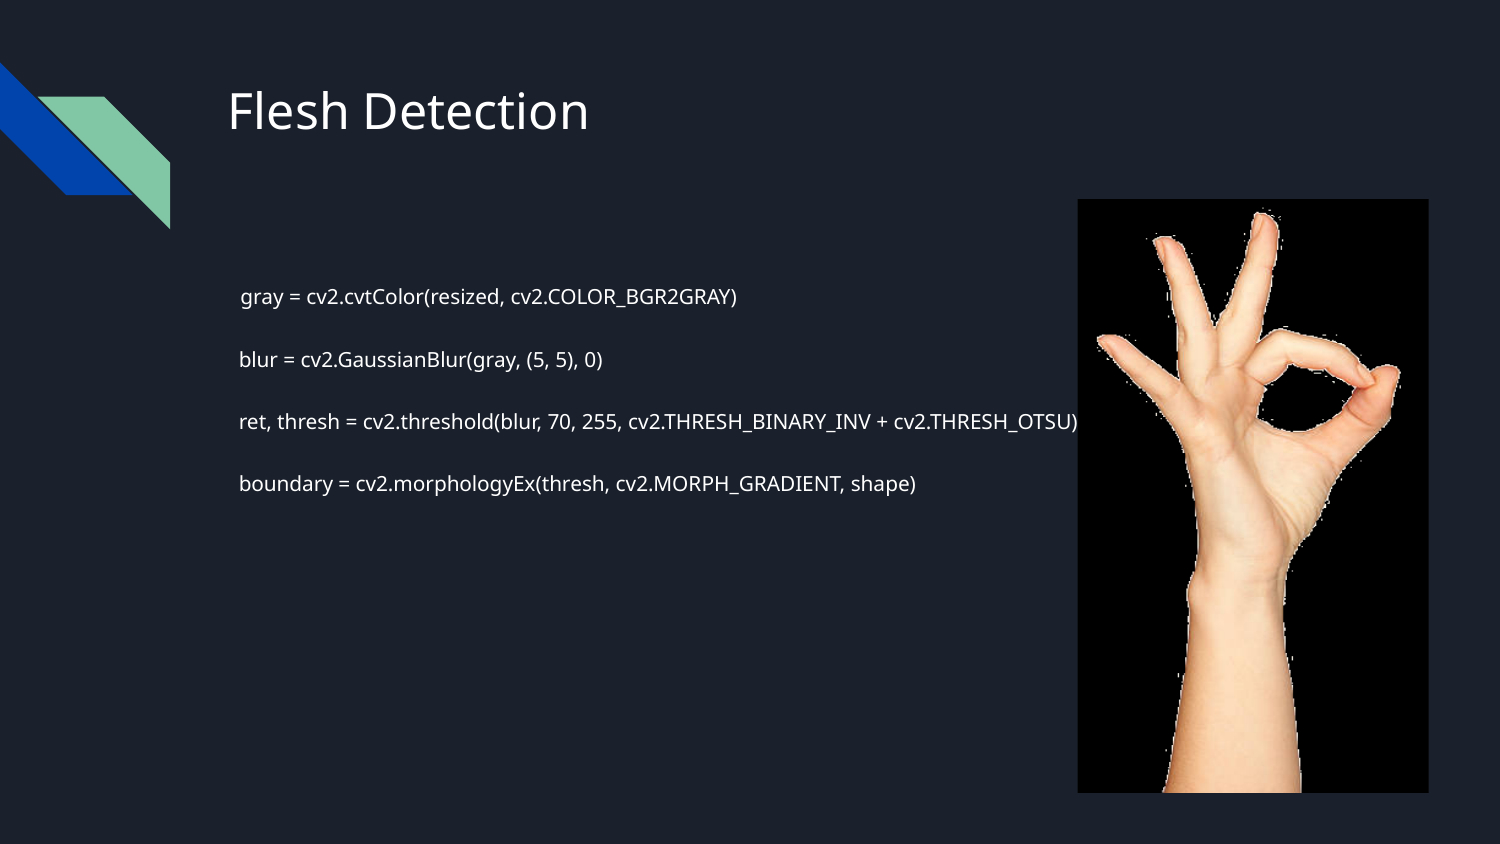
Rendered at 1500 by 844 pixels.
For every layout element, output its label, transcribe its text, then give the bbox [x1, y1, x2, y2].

picture [1077, 198, 1429, 793]
title Flesh Detection [212, 64, 1368, 215]
list gray = cv2.cvtColor(resized, cv2.COLOR_BGR2GRAY) blur = cv2.GaussianBlur(gray, (5, 5), 0) ret, thresh = cv2.threshold(blur, 70, 255, cv2.THRESH_BINARY_INV + cv2.THRESH_OTSU) boundary = cv2.morphologyEx(thresh, cv2.MORPH_GRADIENT, shape) [212, 257, 1072, 764]
